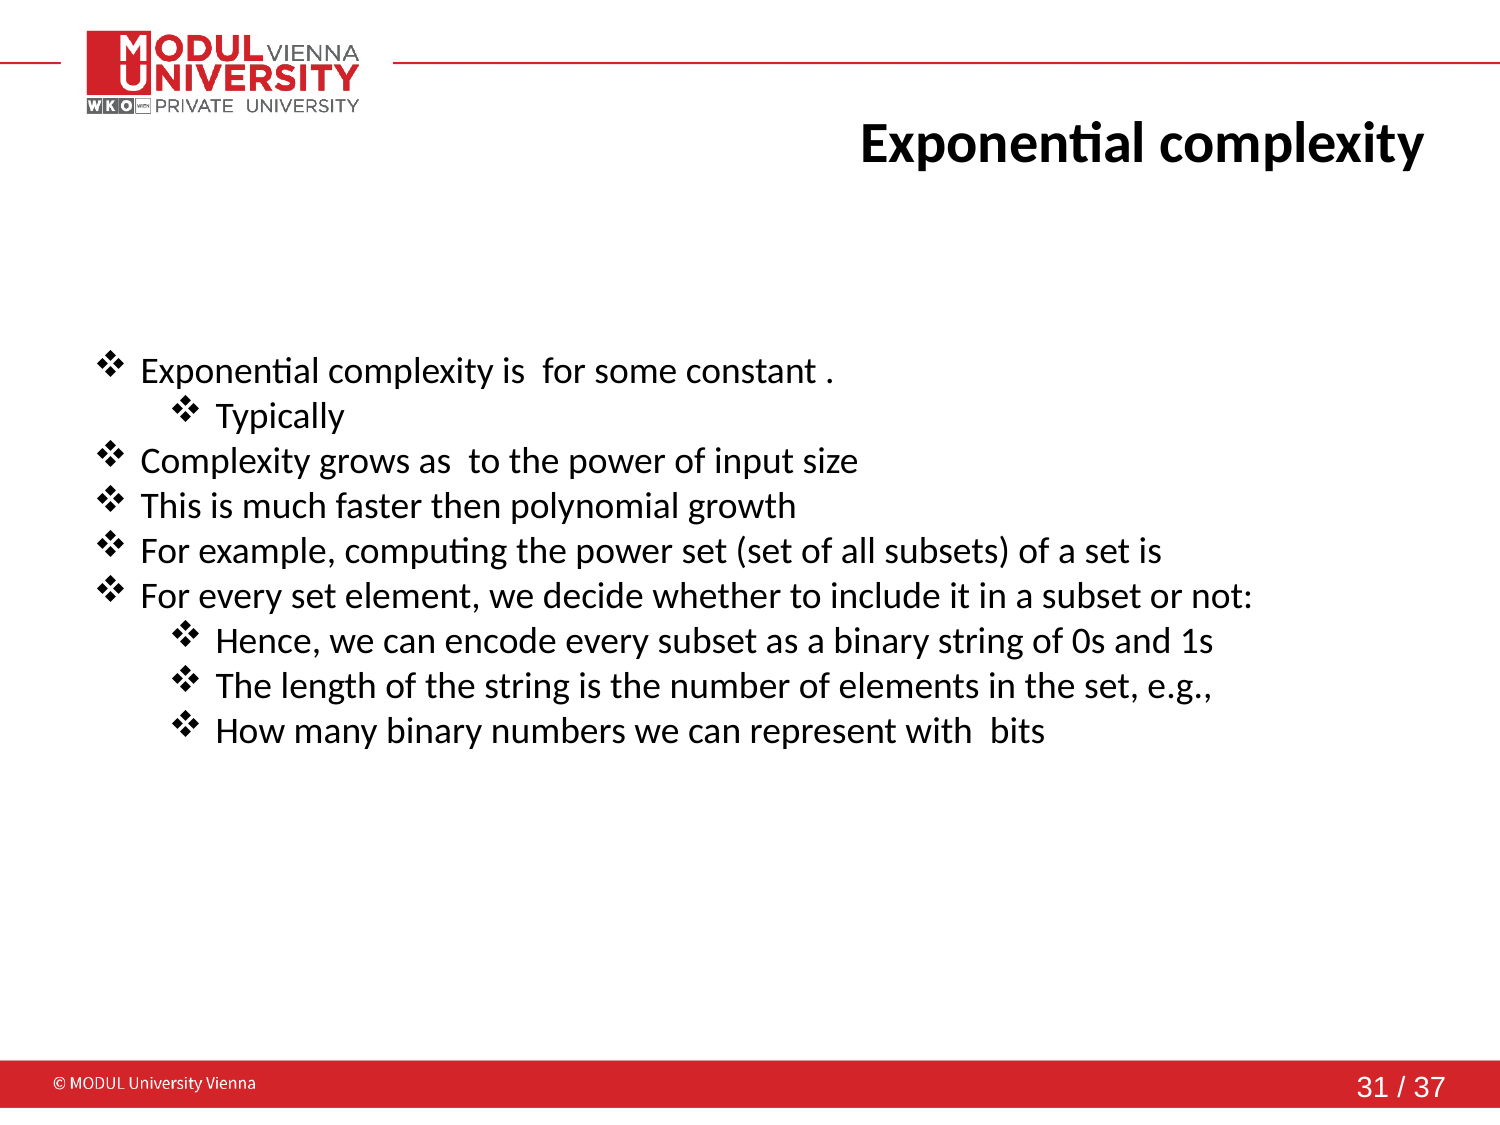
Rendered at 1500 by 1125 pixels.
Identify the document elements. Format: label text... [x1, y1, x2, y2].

picture [0, 0, 1500, 1125]
title Exponential complexity [75, 44, 1425, 233]
